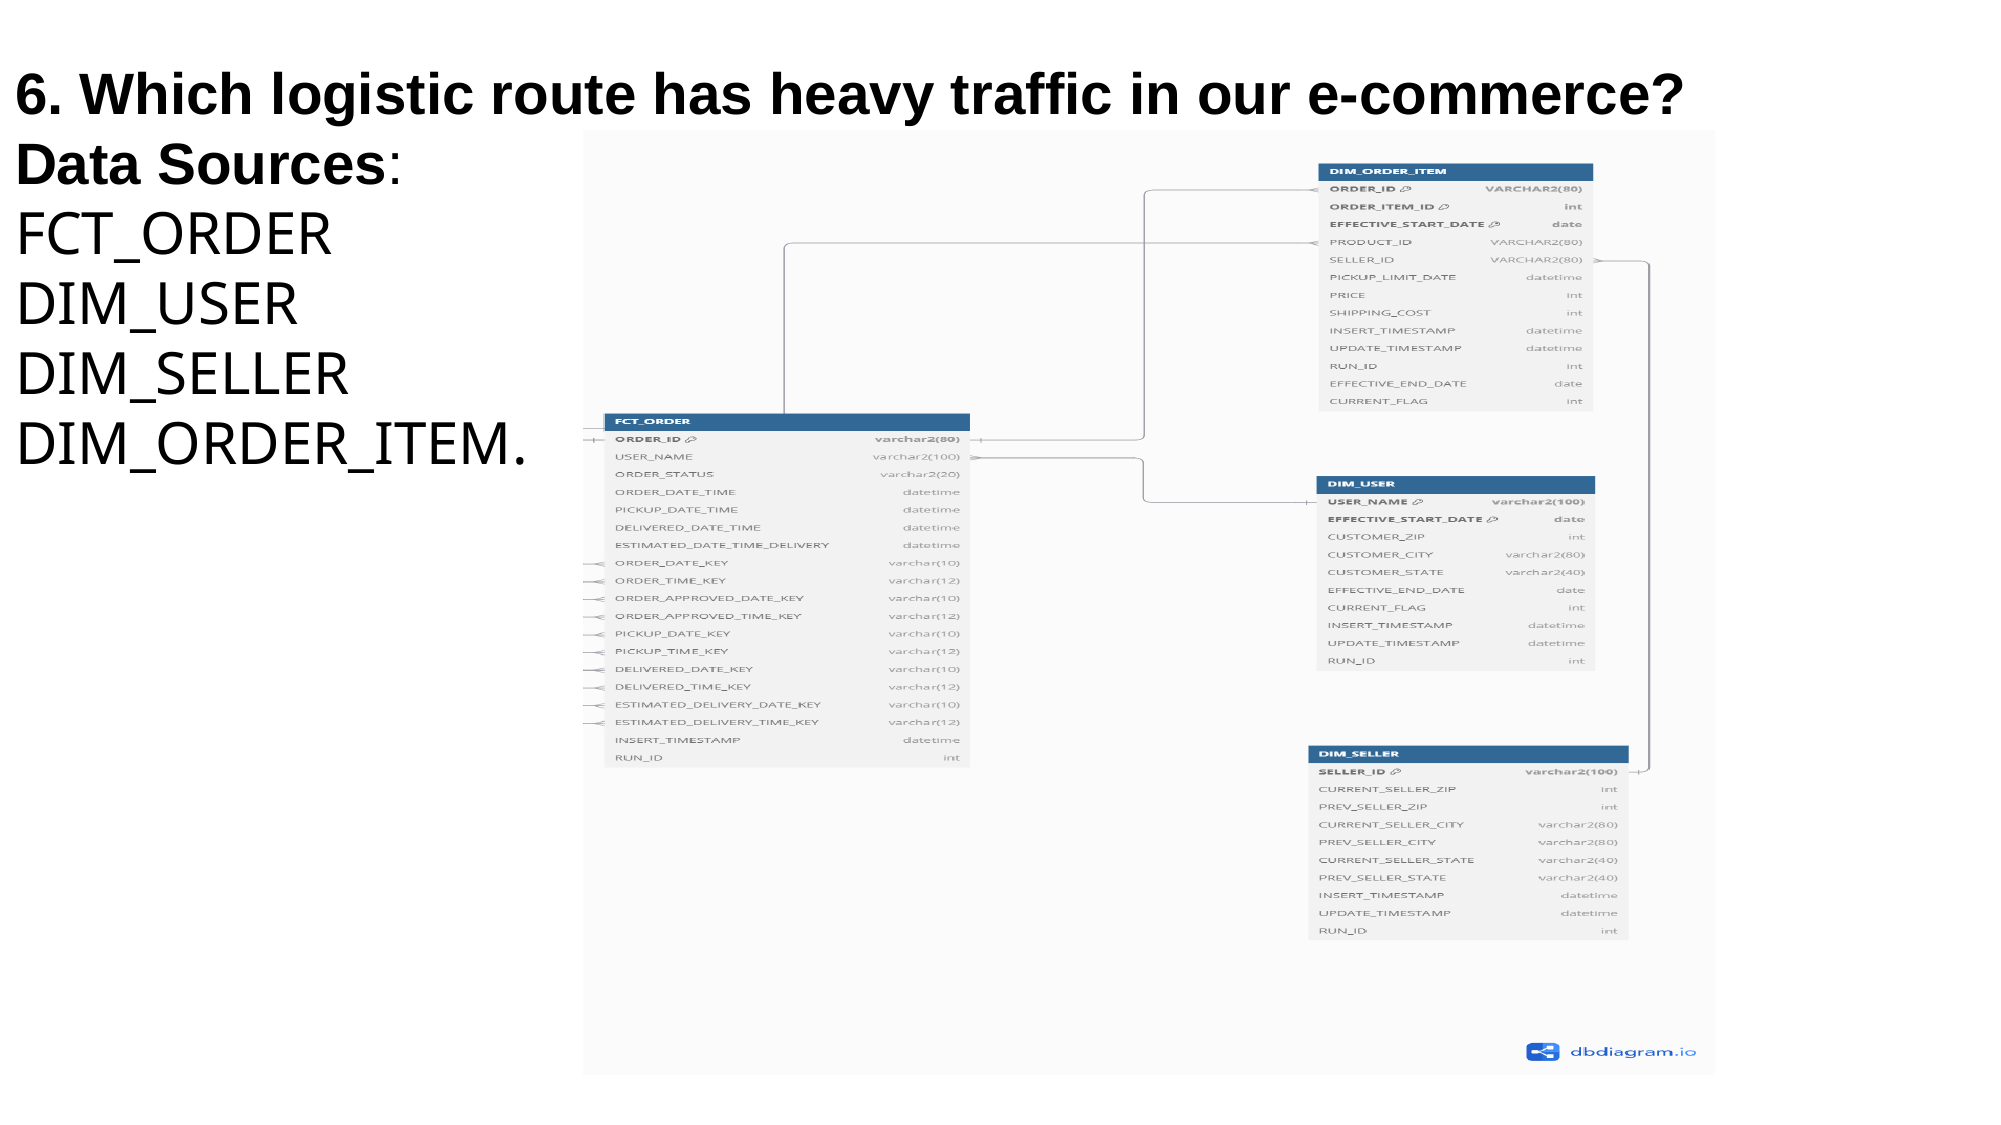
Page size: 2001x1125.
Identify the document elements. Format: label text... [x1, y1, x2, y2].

title 6. Which logistic route has heavy traffic in our e-commerce? Data Sources: FCT_ORDER DIM_USER DIM_SELLER DIM_ORDER_ITEM. [0, 0, 1863, 603]
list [583, 130, 1715, 1075]
